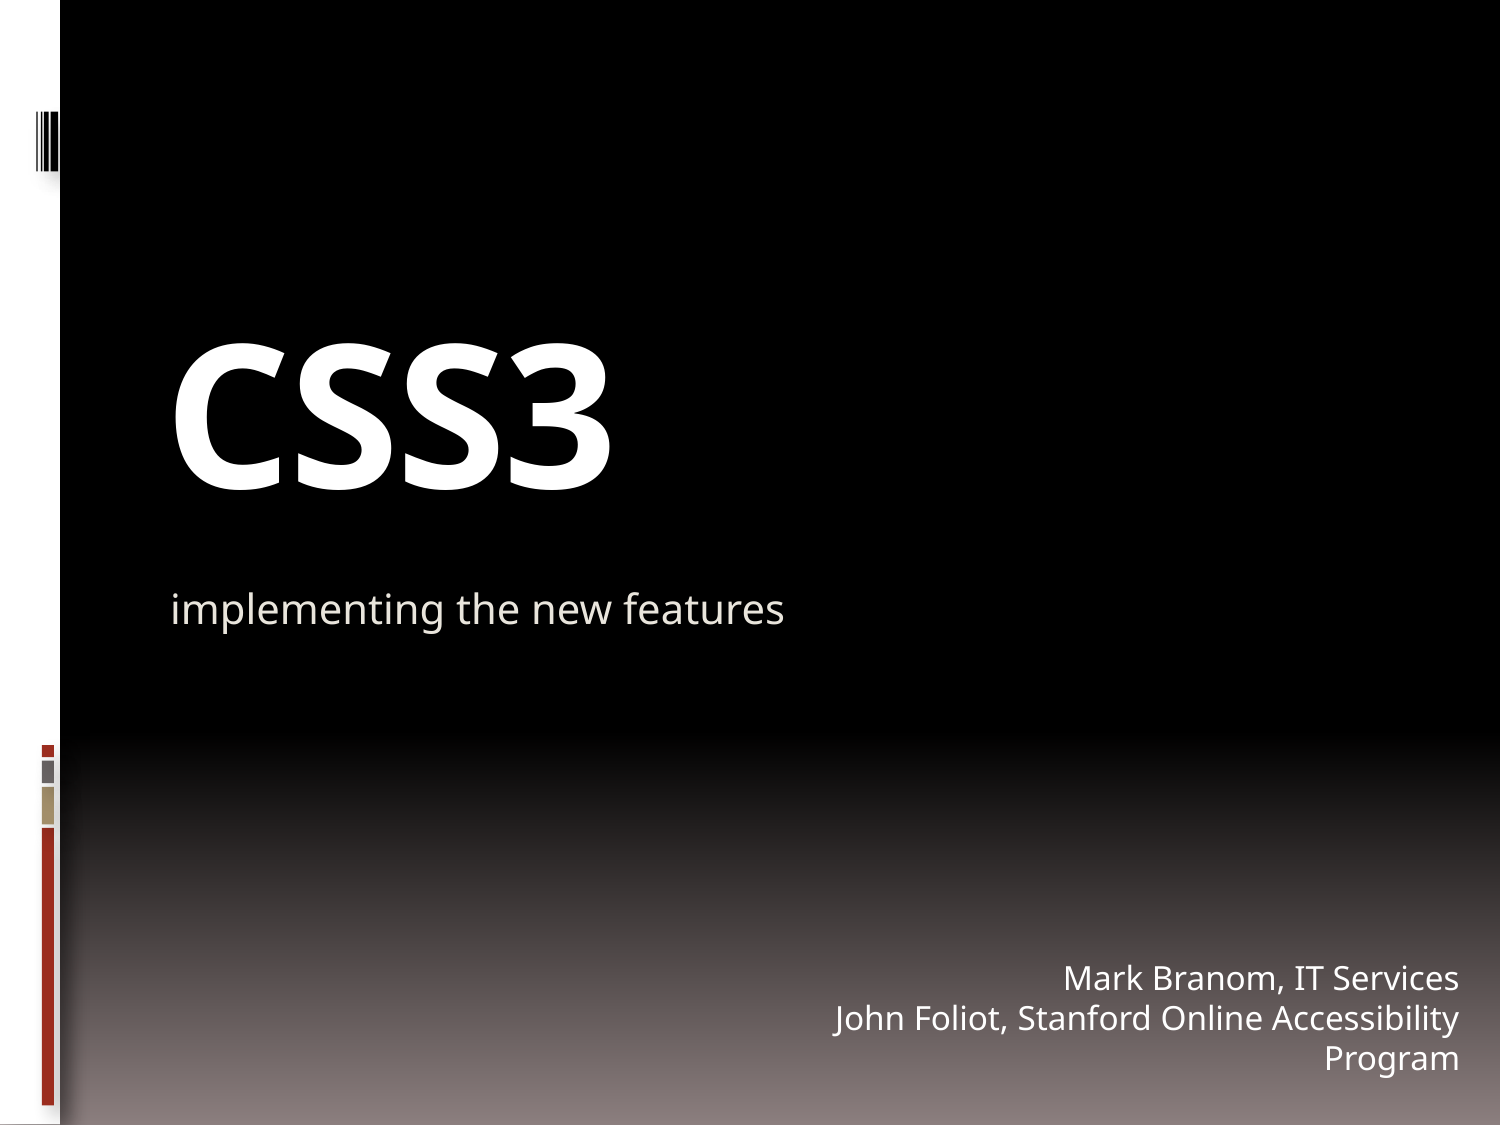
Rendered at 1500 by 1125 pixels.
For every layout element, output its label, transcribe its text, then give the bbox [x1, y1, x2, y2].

list implementing the new features [149, 574, 1426, 748]
title CSS3 [150, 212, 1425, 537]
text_box Mark Branom, IT Services John Foliot, Stanford Online Accessibility Program [724, 949, 1475, 1085]
